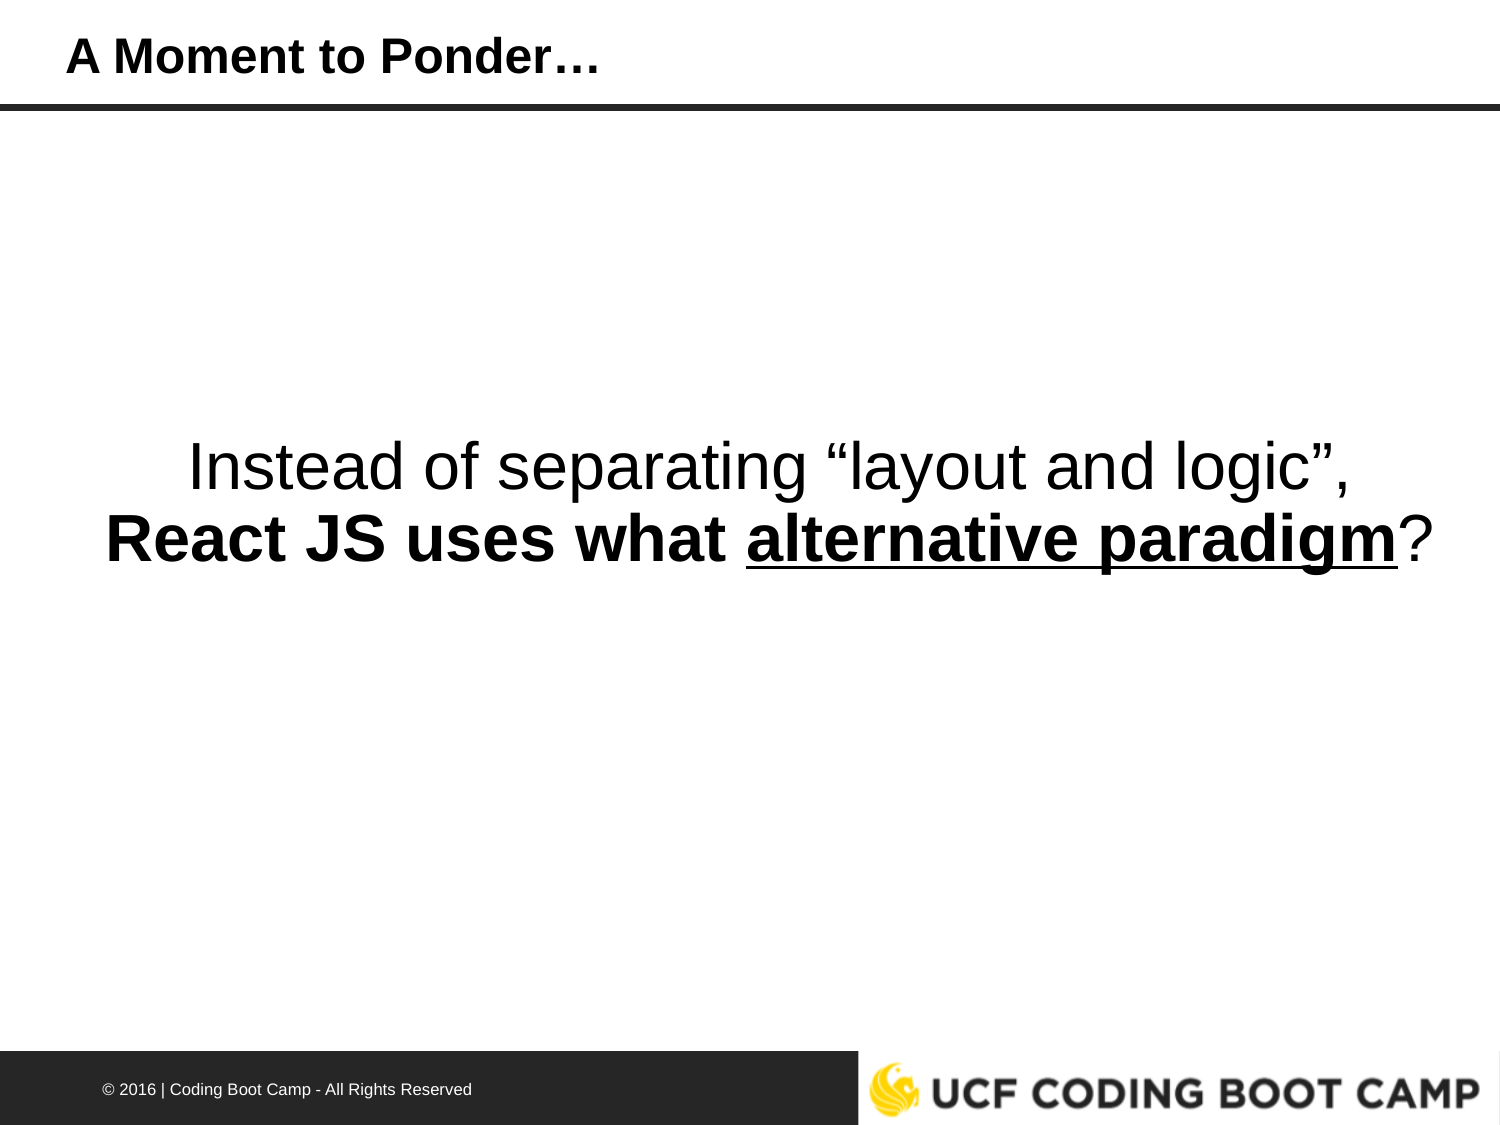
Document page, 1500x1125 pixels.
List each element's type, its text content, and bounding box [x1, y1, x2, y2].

title A Moment to Ponder… [50, 0, 948, 108]
text_box Instead of separating “layout and logic”, React JS uses what alternative paradigm? [47, 424, 1456, 663]
picture [858, 1051, 1500, 1125]
